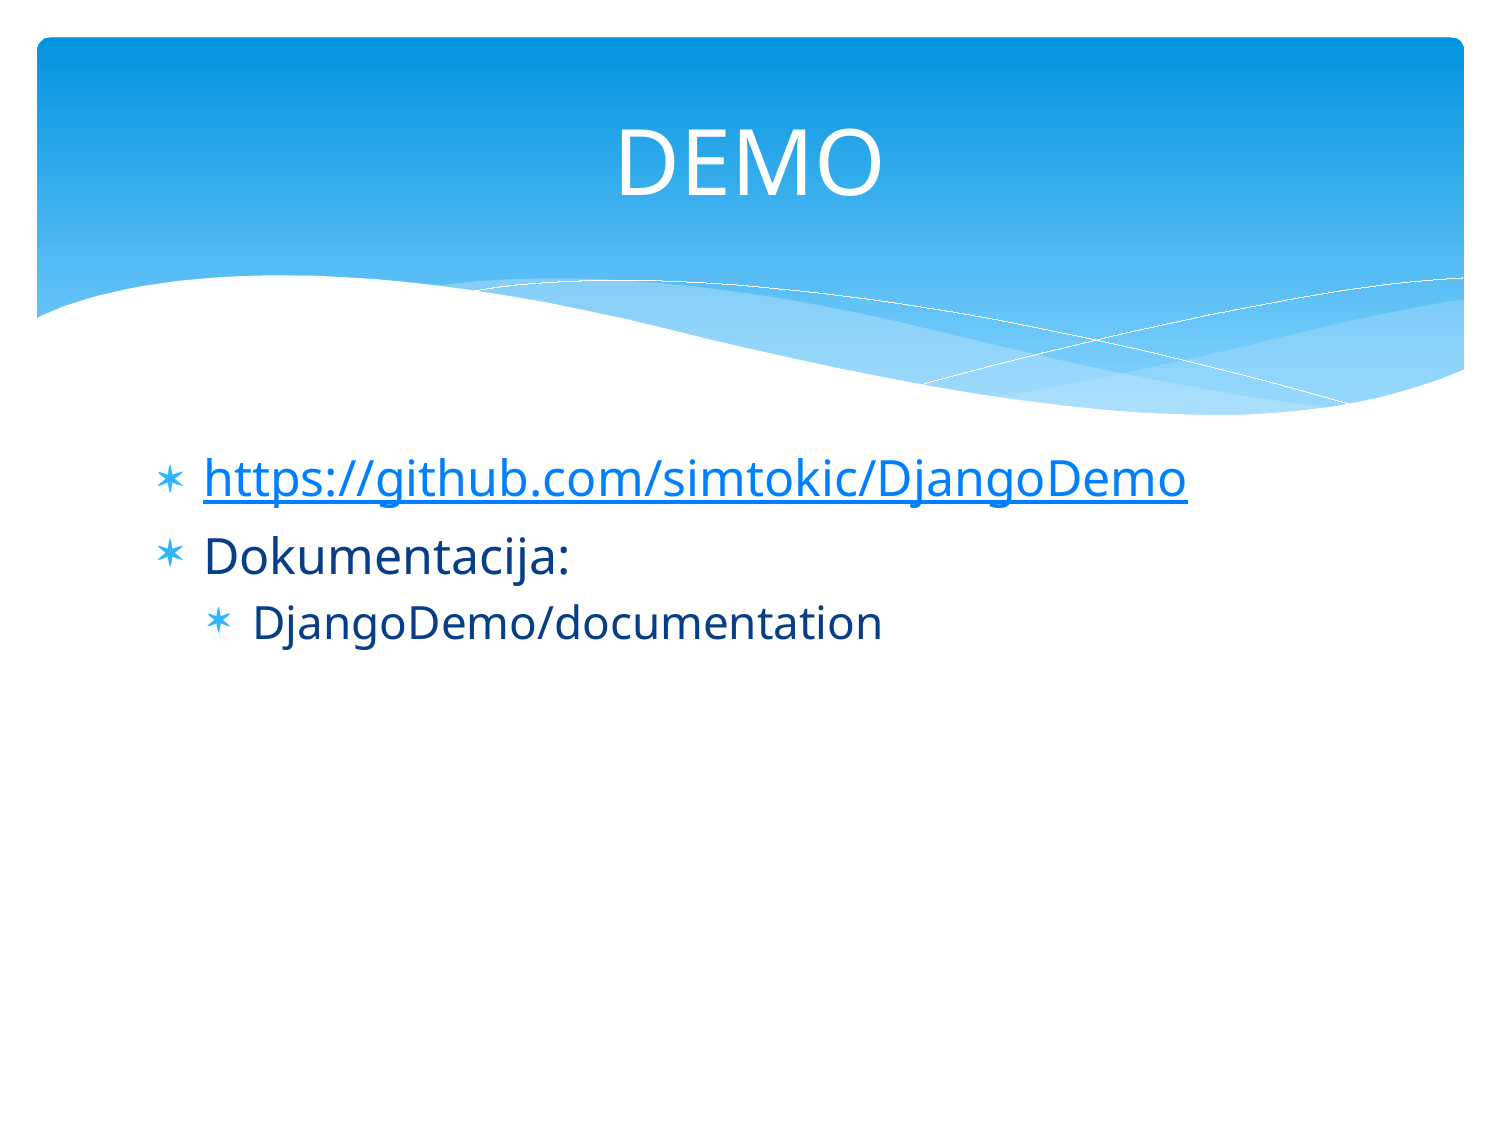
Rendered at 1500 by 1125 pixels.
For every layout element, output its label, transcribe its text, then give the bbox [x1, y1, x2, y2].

title DEMO [75, 55, 1425, 261]
list https://github.com/simtokic/DjangoDemo Dokumentacija: DjangoDemo/documentation [143, 438, 1359, 1005]
